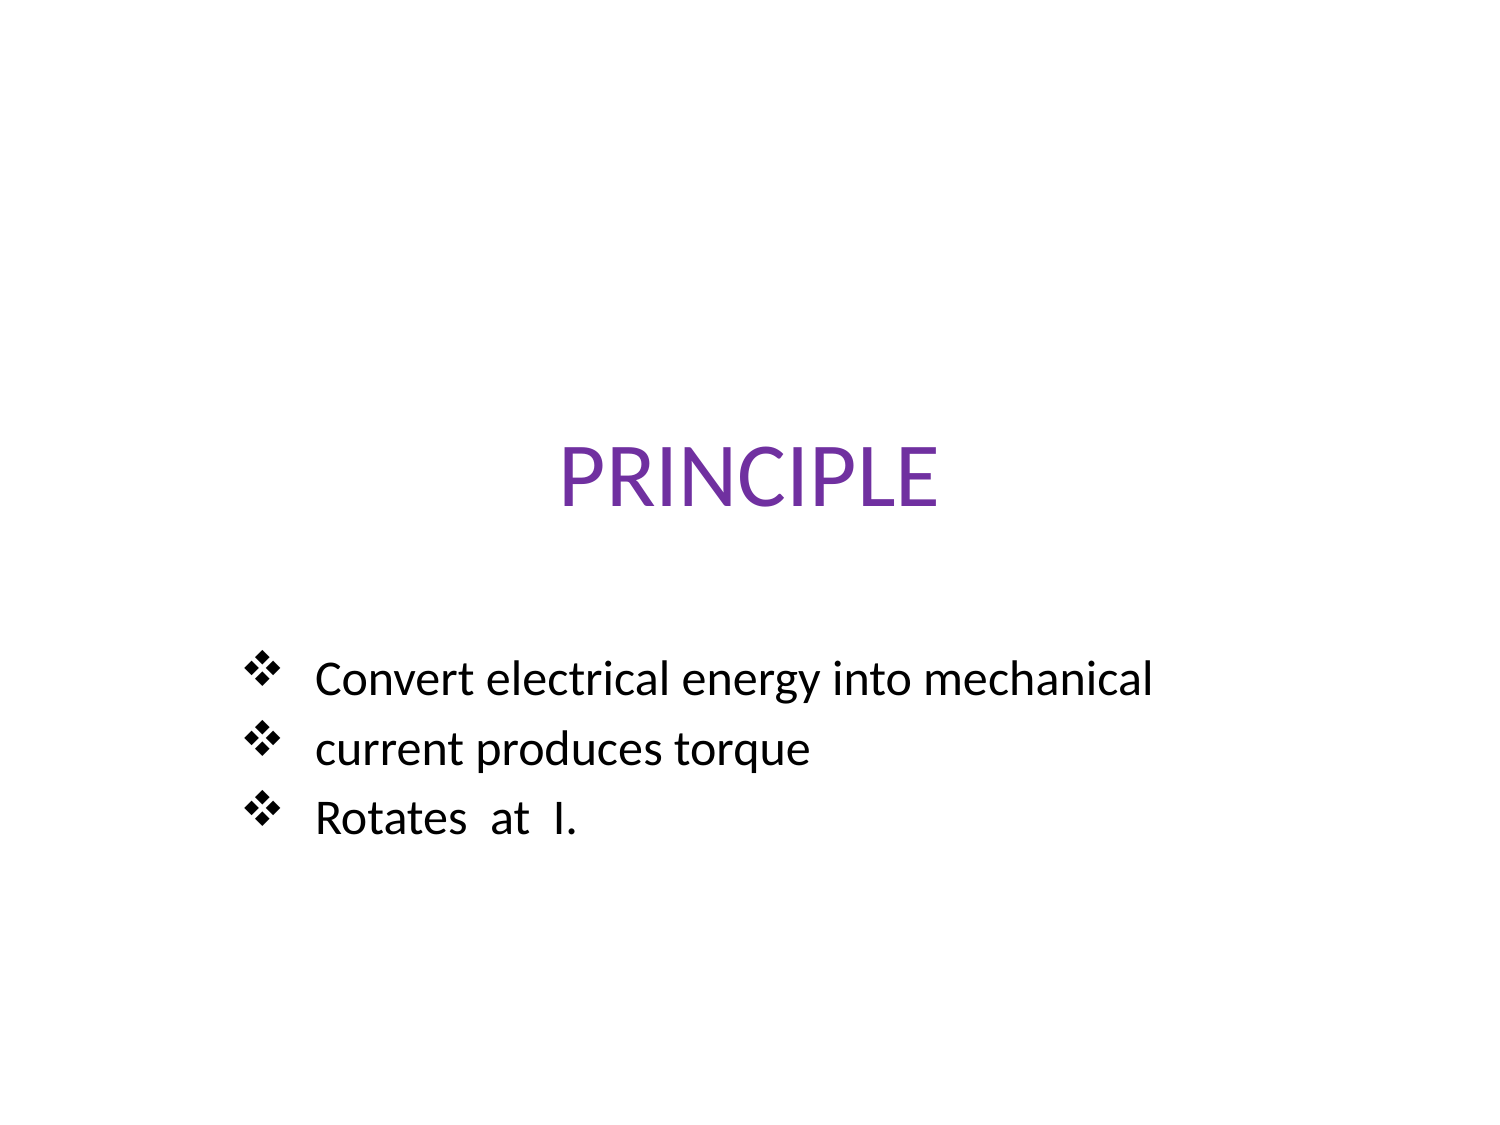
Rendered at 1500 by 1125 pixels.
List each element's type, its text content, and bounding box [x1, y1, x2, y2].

title PRINCIPLE [112, 349, 1388, 591]
